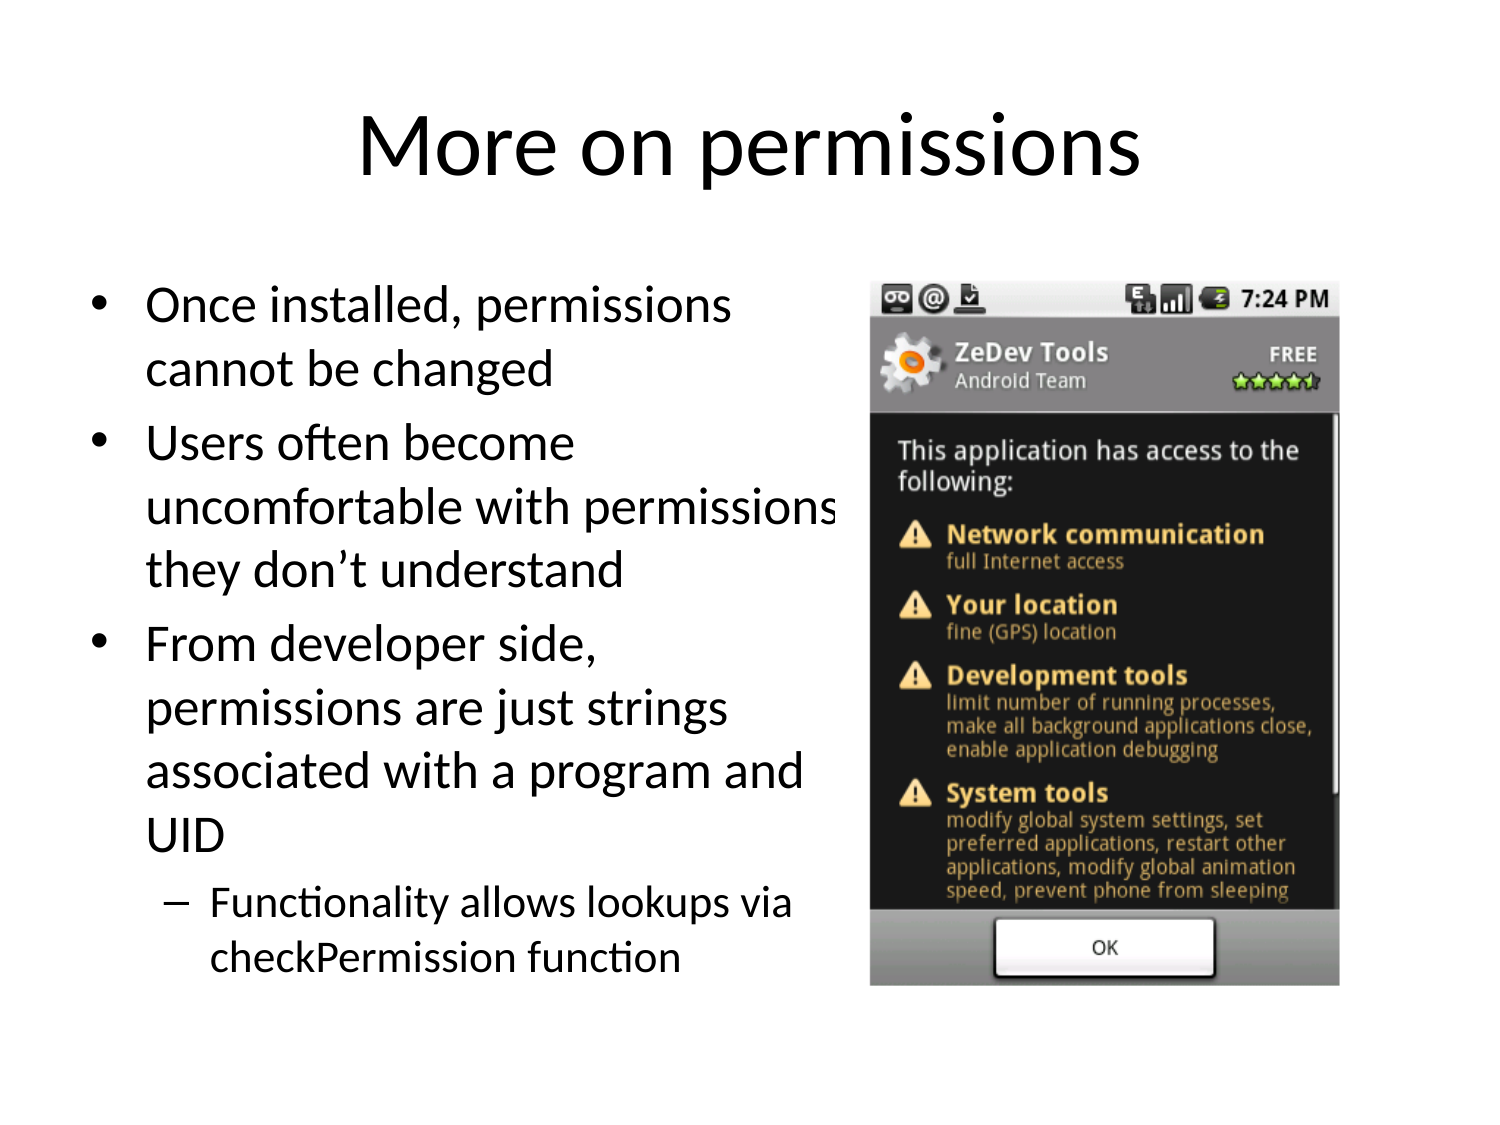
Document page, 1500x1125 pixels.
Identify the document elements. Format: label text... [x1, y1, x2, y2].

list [762, 262, 1426, 1006]
title More on permissions [75, 45, 1425, 233]
list Once installed, permissions cannot be changed Users often become uncomfortable with permissions they don’t understand From developer side, permissions are just strings associated with a program and UID Functionality allows lookups via checkPermission function [75, 262, 760, 1005]
